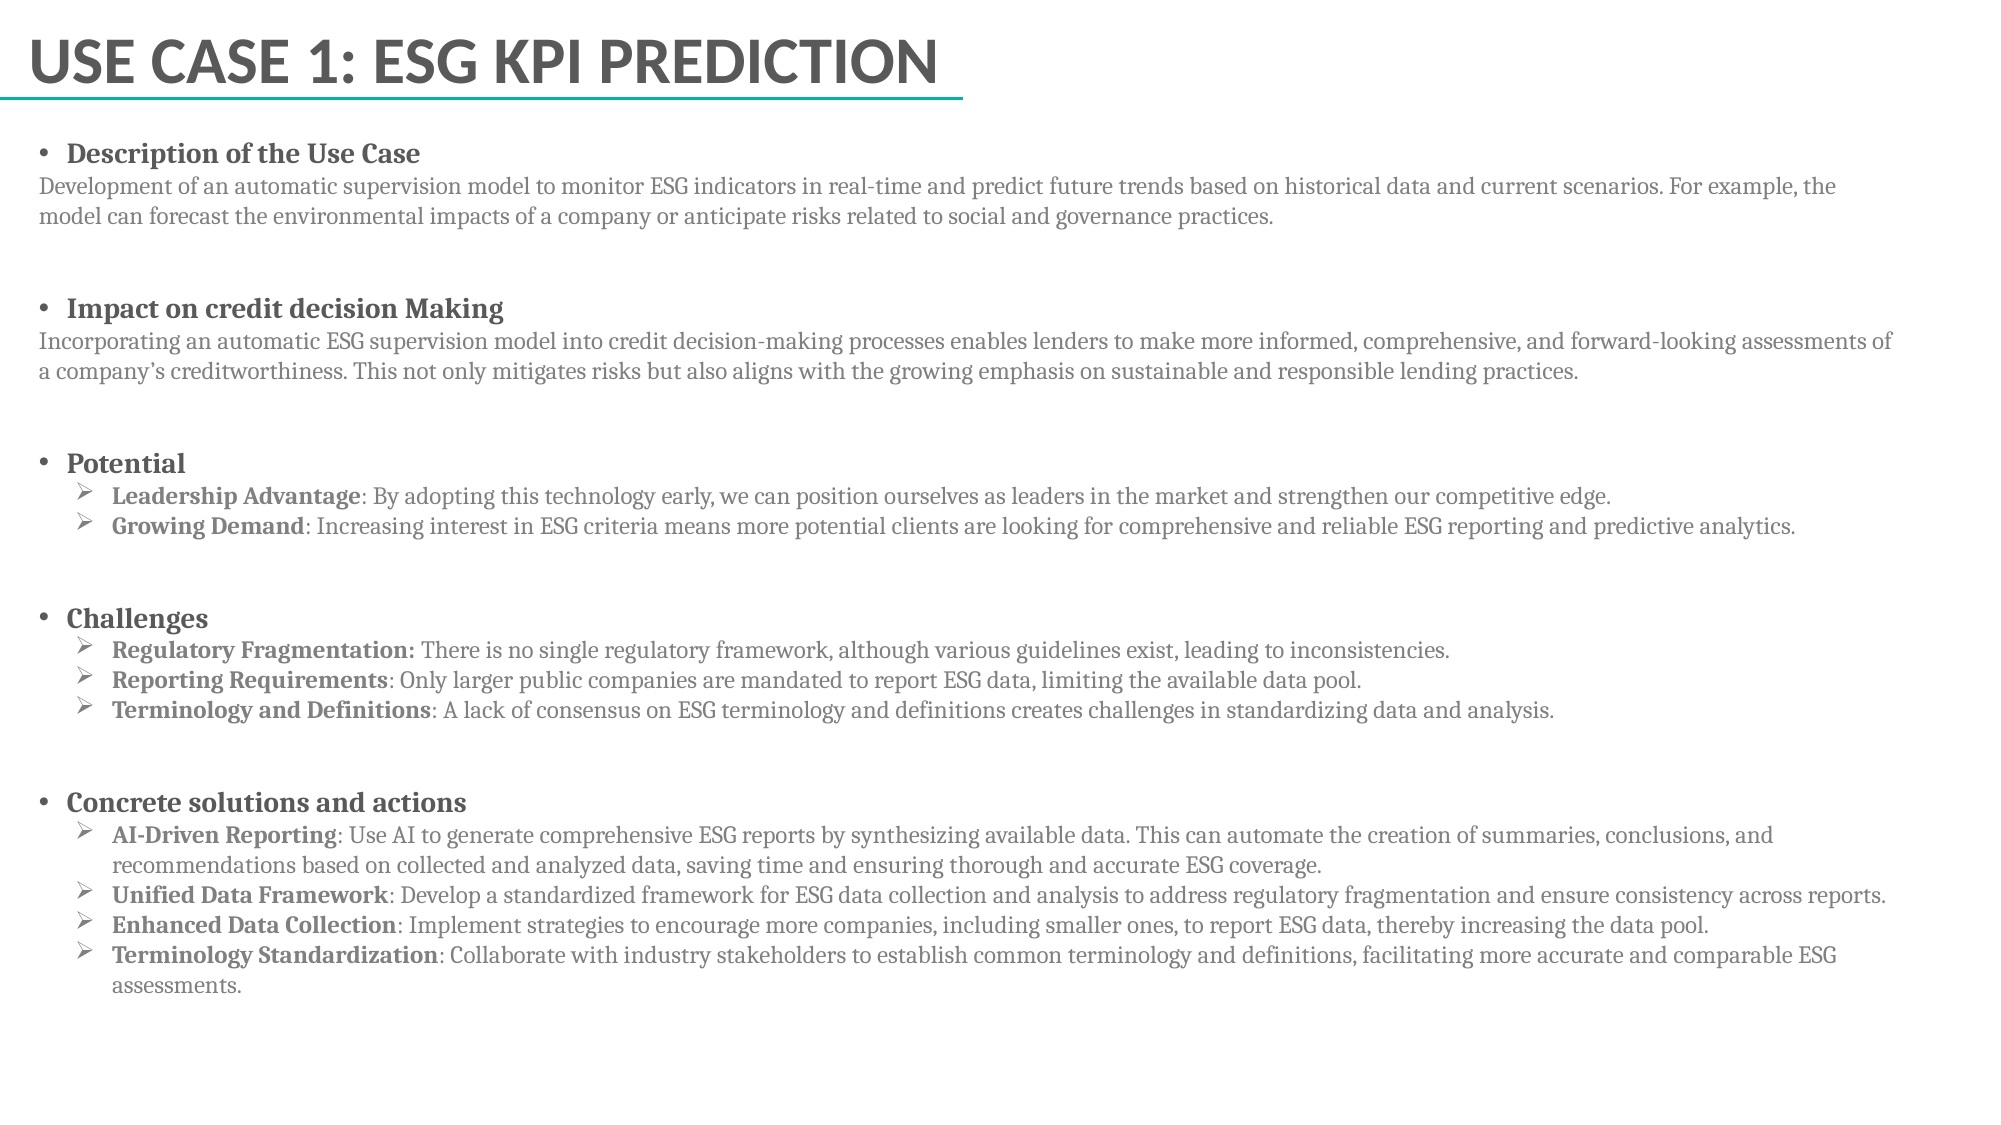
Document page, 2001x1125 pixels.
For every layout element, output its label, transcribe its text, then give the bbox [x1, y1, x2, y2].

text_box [0, 9, 1755, 107]
text_box Description of the Use Case Development of an automatic supervision model to monitor ESG indicators in real-time and predict future trends based on historical data and current scenarios. For example, the model can forecast the environmental impacts of a company or anticipate risks related to social and governance practices. Impact on credit decision Making Incorporating an automatic ESG supervision model into credit decision-making processes enables lenders to make more informed, comprehensive, and forward-looking assessments of a company’s creditworthiness. This not only mitigates risks but also aligns with the growing emphasis on sustainable and responsible lending practices. Potential Leadership Advantage: By adopting this technology early, we can position ourselves as leaders in the market and strengthen our competitive edge. Growing Demand: Increasing interest in ESG criteria means more potential clients are looking for comprehensive and reliable ESG reporting and predictive analytics. Challenges Regulatory Fragmentation: There is no single regulatory framework, although various guidelines exist, leading to inconsistencies. Reporting Requirements: Only larger public companies are mandated to report ESG data, limiting the available data pool. Terminology and Definitions: A lack of consensus on ESG terminology and definitions creates challenges in standardizing data and analysis. Concrete solutions and actions AI-Driven Reporting: Use AI to generate comprehensive ESG reports by synthesizing available data. This can automate the creation of summaries, conclusions, and recommendations based on collected and analyzed data, saving time and ensuring thorough and accurate ESG coverage. Unified Data Framework: Develop a standardized framework for ESG data collection and analysis to address regulatory fragmentation and ensure consistency across reports. Enhanced Data Collection: Implement strategies to encourage more companies, including smaller ones, to report ESG data, thereby increasing the data pool. Terminology Standardization: Collaborate with industry stakeholders to establish common terminology and definitions, facilitating more accurate and comparable ESG assessments. [24, 127, 1923, 1006]
